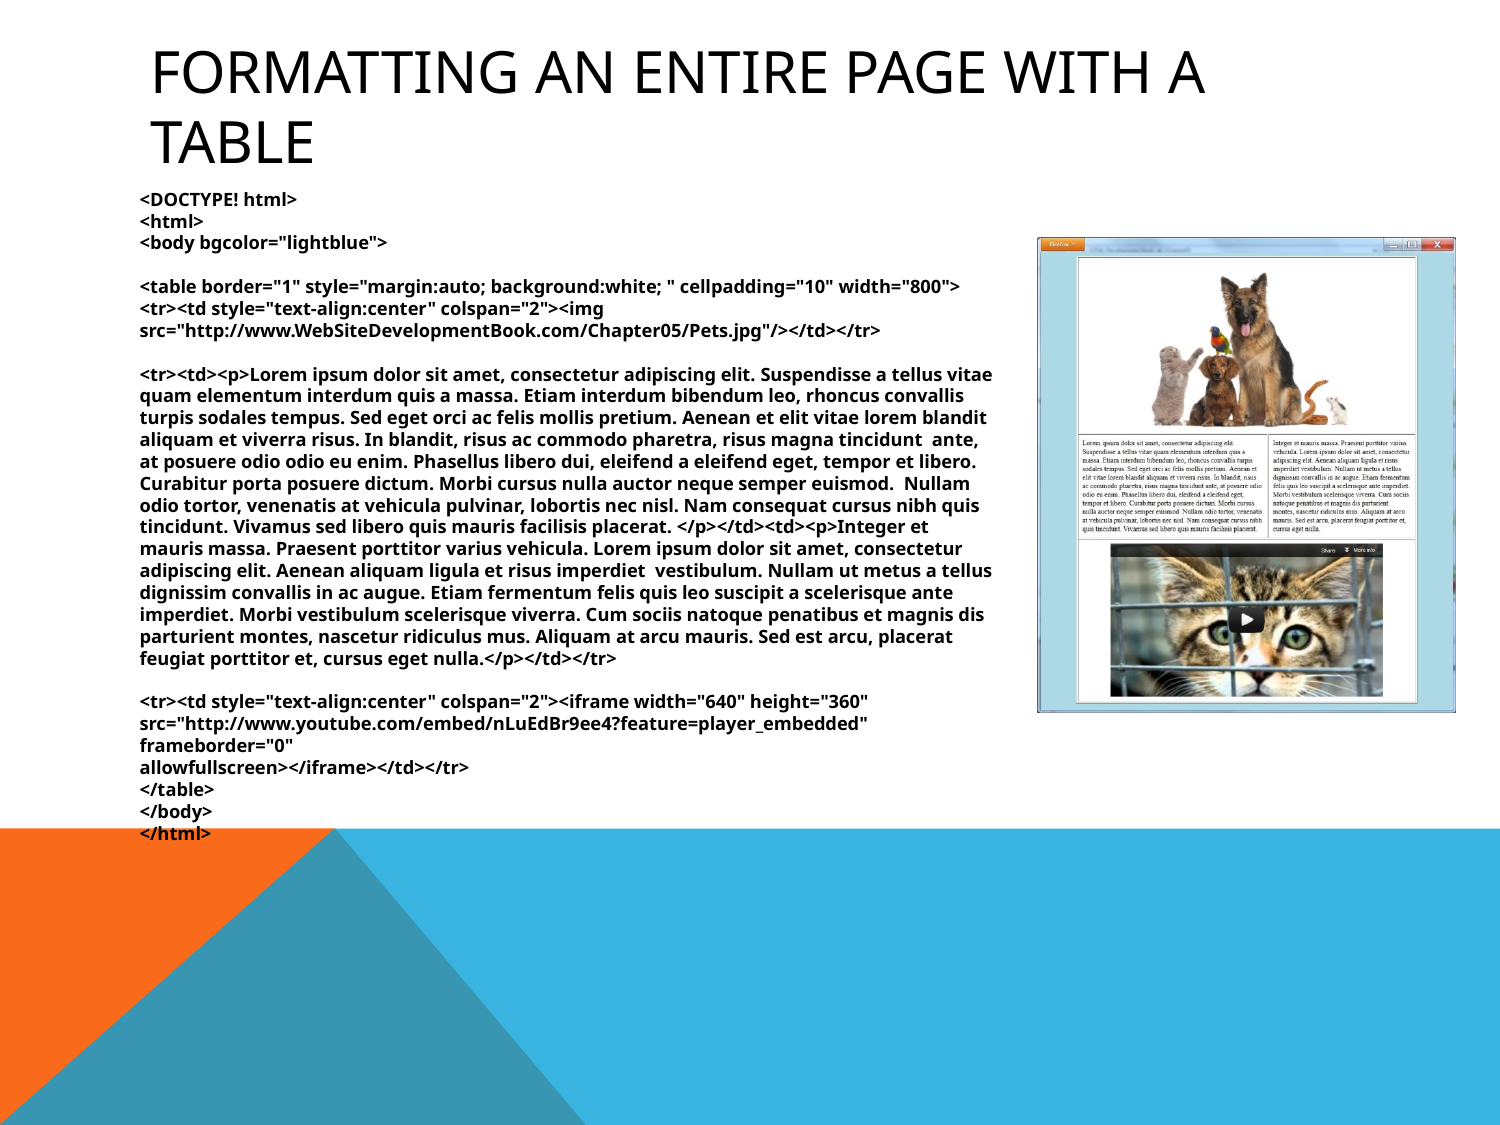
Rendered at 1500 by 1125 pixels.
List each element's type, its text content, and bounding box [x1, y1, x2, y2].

title Formatting an entire page with a table [135, 60, 1369, 150]
picture [1037, 237, 1457, 713]
list <DOCTYPE! html> <html> <body bgcolor="lightblue"> <table border="1" style="margin:auto; background:white; " cellpadding="10" width="800"> <tr><td style="text-align:center" colspan="2"><img src="http://www.WebSiteDevelopmentBook.com/Chapter05/Pets.jpg"/></td></tr> <tr><td><p>Lorem ipsum dolor sit amet, consectetur adipiscing elit. Suspendisse a tellus vitae quam elementum interdum quis a massa. Etiam interdum bibendum leo, rhoncus convallis turpis sodales tempus. Sed eget orci ac felis mollis pretium. Aenean et elit vitae lorem blandit aliquam et viverra risus. In blandit, risus ac commodo pharetra, risus magna tincidunt ante, at posuere odio odio eu enim. Phasellus libero dui, eleifend a eleifend eget, tempor et libero. Curabitur porta posuere dictum. Morbi cursus nulla auctor neque semper euismod. Nullam odio tortor, venenatis at vehicula pulvinar, lobortis nec nisl. Nam consequat cursus nibh quis tincidunt. Vivamus sed libero quis mauris facilisis placerat. </p></td><td><p>Integer et mauris massa. Praesent porttitor varius vehicula. Lorem ipsum dolor sit amet, consectetur adipiscing elit. Aenean aliquam ligula et risus imperdiet vestibulum. Nullam ut metus a tellus dignissim convallis in ac augue. Etiam fermentum felis quis leo suscipit a scelerisque ante imperdiet. Morbi vestibulum scelerisque viverra. Cum sociis natoque penatibus et magnis dis parturient montes, nascetur ridiculus mus. Aliquam at arcu mauris. Sed est arcu, placerat feugiat porttitor et, cursus eget nulla.</p></td></tr> <tr><td style="text-align:center" colspan="2"><iframe width="640" height="360" src="http://www.youtube.com/embed/nLuEdBr9ee4?feature=player_embedded" frameborder="0" allowfullscreen></iframe></td></tr> </table> </body> </html> [75, 180, 1013, 875]
